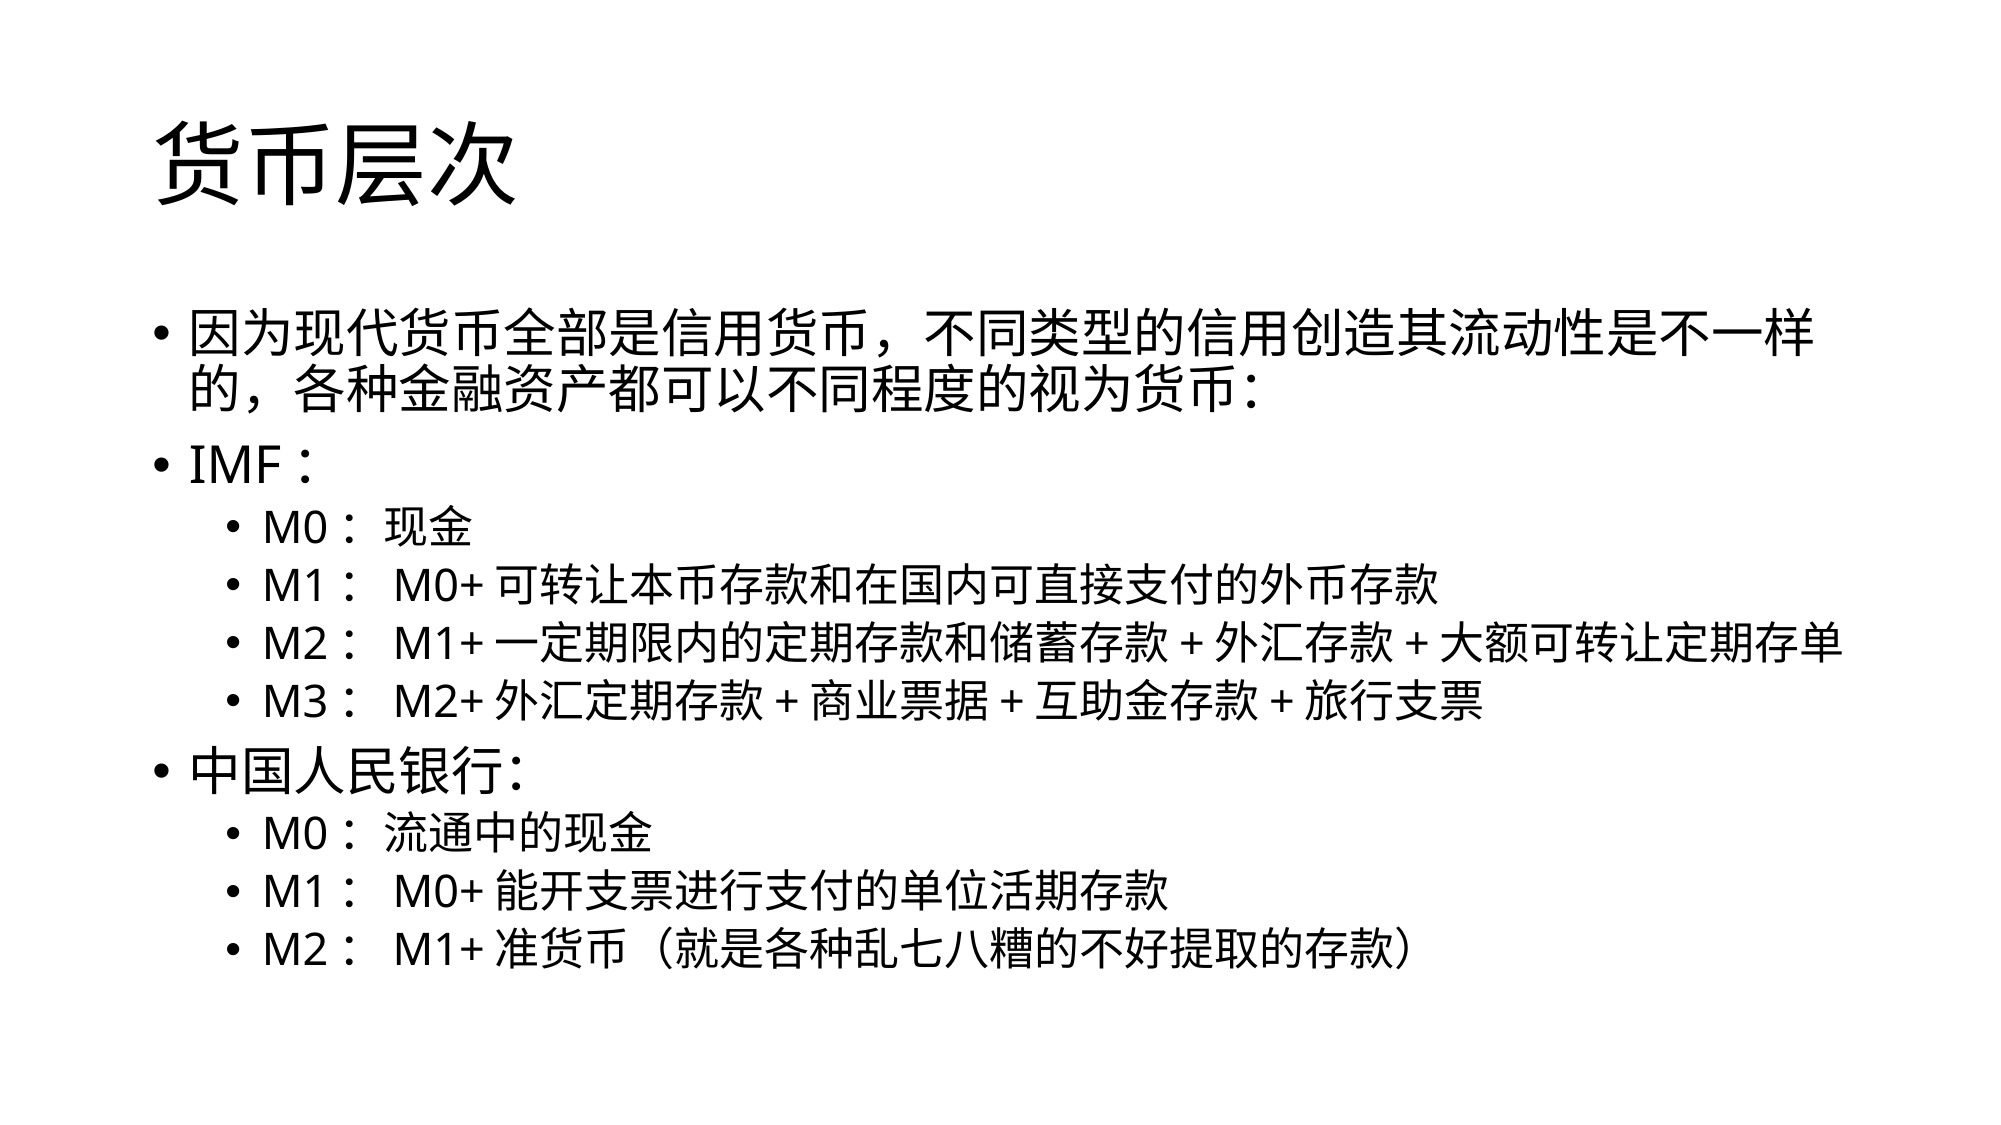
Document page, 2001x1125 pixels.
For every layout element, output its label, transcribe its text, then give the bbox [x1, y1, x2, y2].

title 货币层次 [137, 59, 1863, 278]
list 因为现代货币全部是信用货币，不同类型的信用创造其流动性是不一样的，各种金融资产都可以不同程度的视为货币： IMF： M0：现金 M1：M0+可转让本币存款和在国内可直接支付的外币存款 M2：M1+一定期限内的定期存款和储蓄存款+外汇存款+大额可转让定期存单 M3：M2+外汇定期存款+商业票据+互助金存款+旅行支票 中国人民银行： M0：流通中的现金 M1：M0+能开支票进行支付的单位活期存款 M2：M1+准货币（就是各种乱七八糟的不好提取的存款） [137, 299, 1863, 1014]
